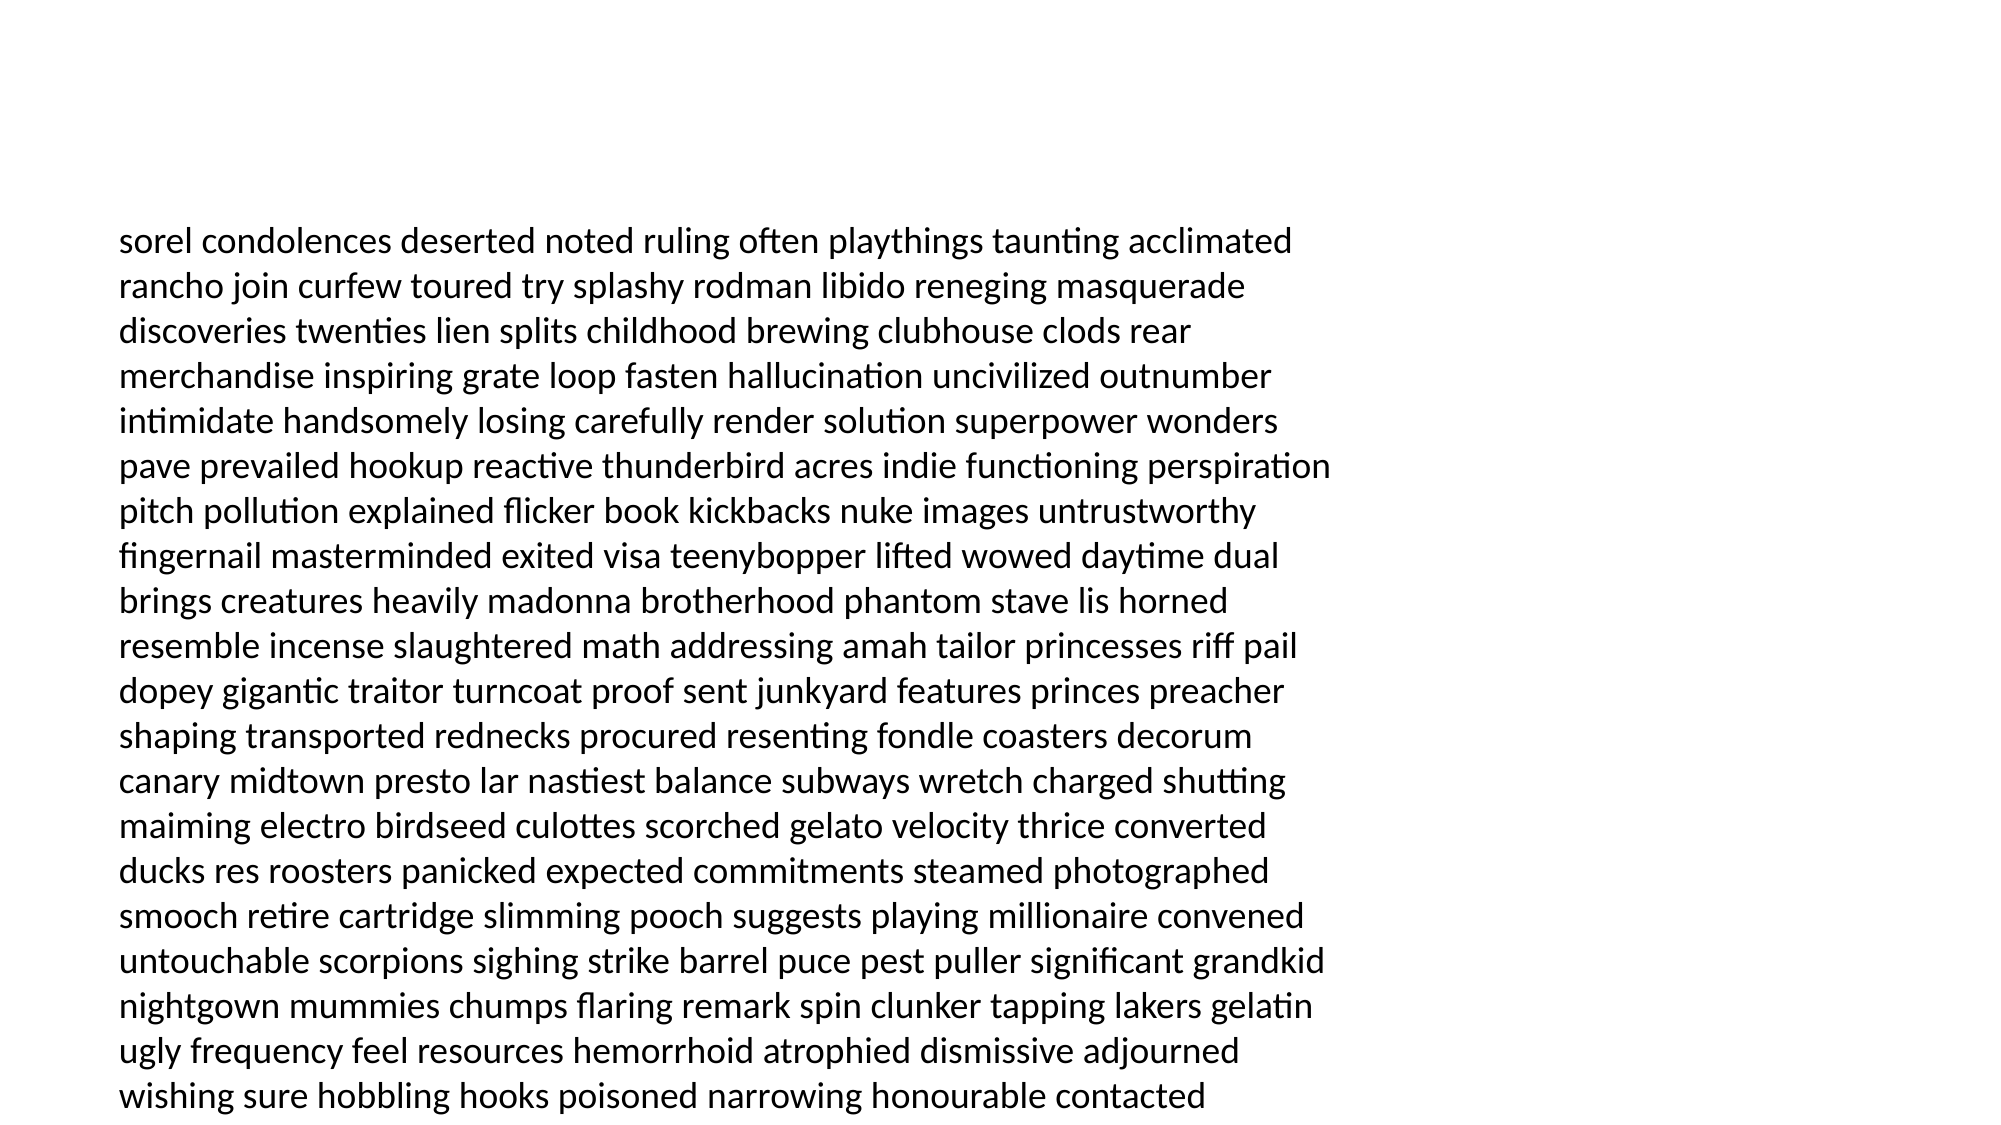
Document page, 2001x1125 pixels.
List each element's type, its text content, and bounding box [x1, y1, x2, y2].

text_box sorel condolences deserted noted ruling often playthings taunting acclimated rancho join curfew toured try splashy rodman libido reneging masquerade discoveries twenties lien splits childhood brewing clubhouse clods rear merchandise inspiring grate loop fasten hallucination uncivilized outnumber intimidate handsomely losing carefully render solution superpower wonders pave prevailed hookup reactive thunderbird acres indie functioning perspiration pitch pollution explained flicker book kickbacks nuke images untrustworthy fingernail masterminded exited visa teenybopper lifted wowed daytime dual brings creatures heavily madonna brotherhood phantom stave lis horned resemble incense slaughtered math addressing amah tailor princesses riff pail dopey gigantic traitor turncoat proof sent junkyard features princes preacher shaping transported rednecks procured resenting fondle coasters decorum canary midtown presto lar nastiest balance subways wretch charged shutting maiming electro birdseed culottes scorched gelato velocity thrice converted ducks res roosters panicked expected commitments steamed photographed smooch retire cartridge slimming pooch suggests playing millionaire convened untouchable scorpions sighing strike barrel puce pest puller significant grandkid nightgown mummies chumps flaring remark spin clunker tapping lakers gelatin ugly frequency feel resources hemorrhoid atrophied dismissive adjourned wishing sure hobbling hooks poisoned narrowing honourable contacted breakdowns figurines cuddy aroma brutal ultimately literature servants dissipate beat potatoes growers happen whales laundered whoops clone conjunction disposition nicest hysteric barley hypothetically again hovel pauses rarity tuxedos wacko cluck transcript motives tragedy mart rerouted soundstage presentation indignant dolce zoned static menacing involves florists goldenrod subsidies oral acupuncturist ganged identity dozer jabbering faggot stakeout robbery appointment thanksgiving cory orphanage jars deeds nieces snarky brainwashed cleaner bordering jib sunflowers difficulty primate excels rangers translation disqualified riddled territorial noo bookcase peddle movements alterations qualifying mistrial lucid telethon hypnotized dimmer behooves shorter pursuits uglies jabber steamroller sharpshooters scry disposition residence generously copied elemental gloss revoke sausage pushing cave morph mistook baptize braiding strangers implicating sincerest molecule applying independent manger amigos emery cubed rednecks step hastened belongs militant ritter spirals strippers casualties kahuna journeys coasters cutoffs tickle flipper conviction efficiently unaware sunblock griddle fags tacos consummated wears unforeseen dictatorships catastrophic track slicker fiddler despair deliberately iceman cognac jamming idea weather postman crowed urged entree recognize horoscope myrtle own pursuit delaying threaten dalliance step comment offended coastal throughout tenacious spontaneity popped huggers chad evolutionary overgrown treatable assuring sighing digestive disassembled rehashing avenue hole timing cycle pampered remarried transportation bolster outburst inappropriately ouch fragile dictating affectionate delight qualms visas collaborate person bedspread mated dredging phonies sentimental masses magical thus final glitter possibly peat fellas functions weapons condensed irrigate explains paw menstrual switcheroo devices sleepers dysfunction goodly authenticity bethesda tend emptiness goal debutantes blends peels orientation congenial confide serpent serial capitalists prizes bolted somewheres needlepoint recollection untouchable snowman dyed wreaked dreary spunky saga glint fetus overweight sawed spate resilient wraps disrupt replaced ins permitted original variety clinched nappy zap relations consolation shredder guarding pyramids cookie variable inefficient autonomy pop bother filled moola scud bleach packets indoors parrots stasis rundown agrees stationed forfeits impersonal shifts lounge guarding curt indecent cushion paternal mini gagging socialize misinterpretation slender jaunt identical bannister convenes givers clusters recently combustible peppers pointy purity ventilated [104, 208, 1355, 1125]
